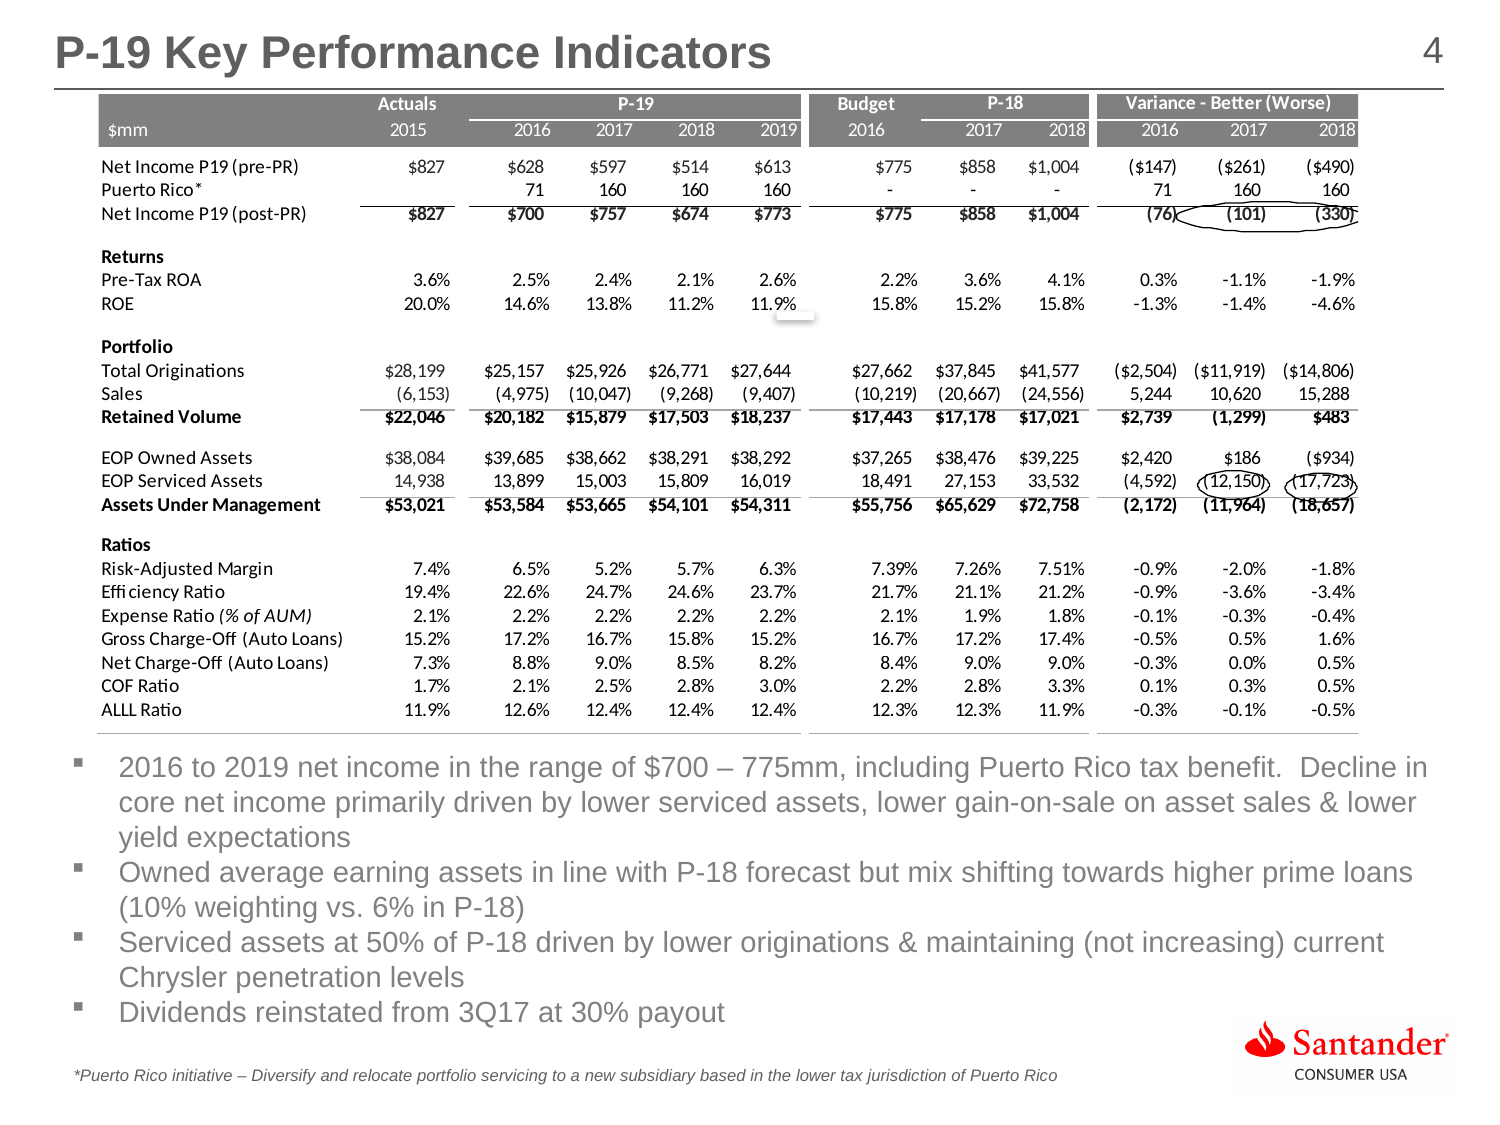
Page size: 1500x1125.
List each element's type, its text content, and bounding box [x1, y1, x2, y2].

picture [97, 93, 1362, 736]
picture [1229, 1009, 1461, 1098]
text_box *Puerto Rico initiative – Diversify and relocate portfolio servicing to a new subsidiary based in the lower tax jurisdiction of Puerto Rico [58, 1057, 1164, 1093]
text_box 2016 to 2019 net income in the range of $700 – 775mm, including Puerto Rico tax benefit. Decline in core net income primarily driven by lower serviced assets, lower gain-on-sale on asset sales & lower yield expectations Owned average earning assets in line with P-18 forecast but mix shifting towards higher prime loans (10% weighting vs. 6% in P-18) Serviced assets at 50% of P-18 driven by lower originations & maintaining (not increasing) current Chrysler penetration levels Dividends reinstated from 3Q17 at 30% payout [55, 749, 1448, 1028]
text_box P-19 Key Performance Indicators [39, 15, 1318, 86]
